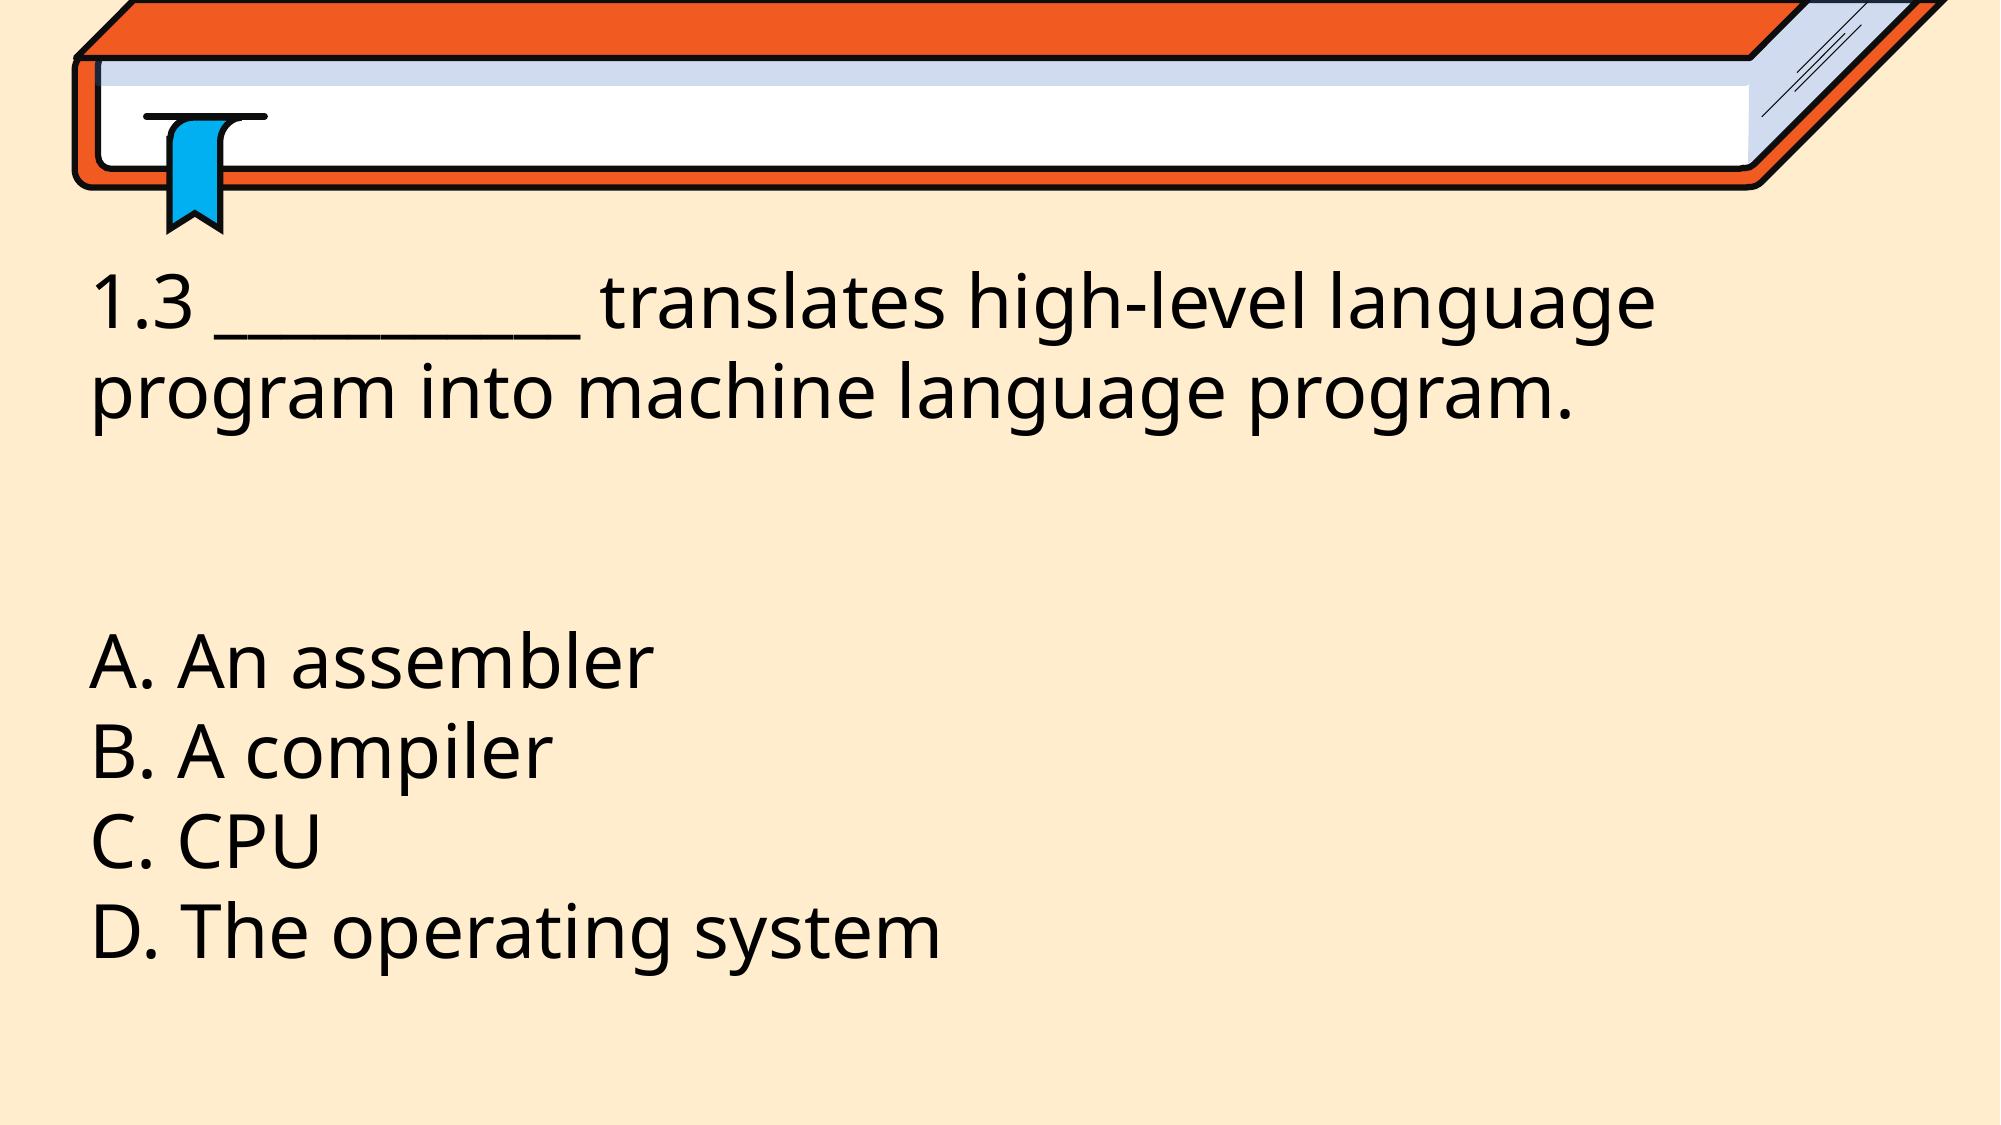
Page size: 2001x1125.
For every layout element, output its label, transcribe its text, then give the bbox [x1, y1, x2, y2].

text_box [74, 0, 1944, 230]
text_box 1.3 ___________ translates high-level language program into machine language program. A. An assembler B. A compiler C. CPU D. The operating system [74, 246, 1982, 982]
